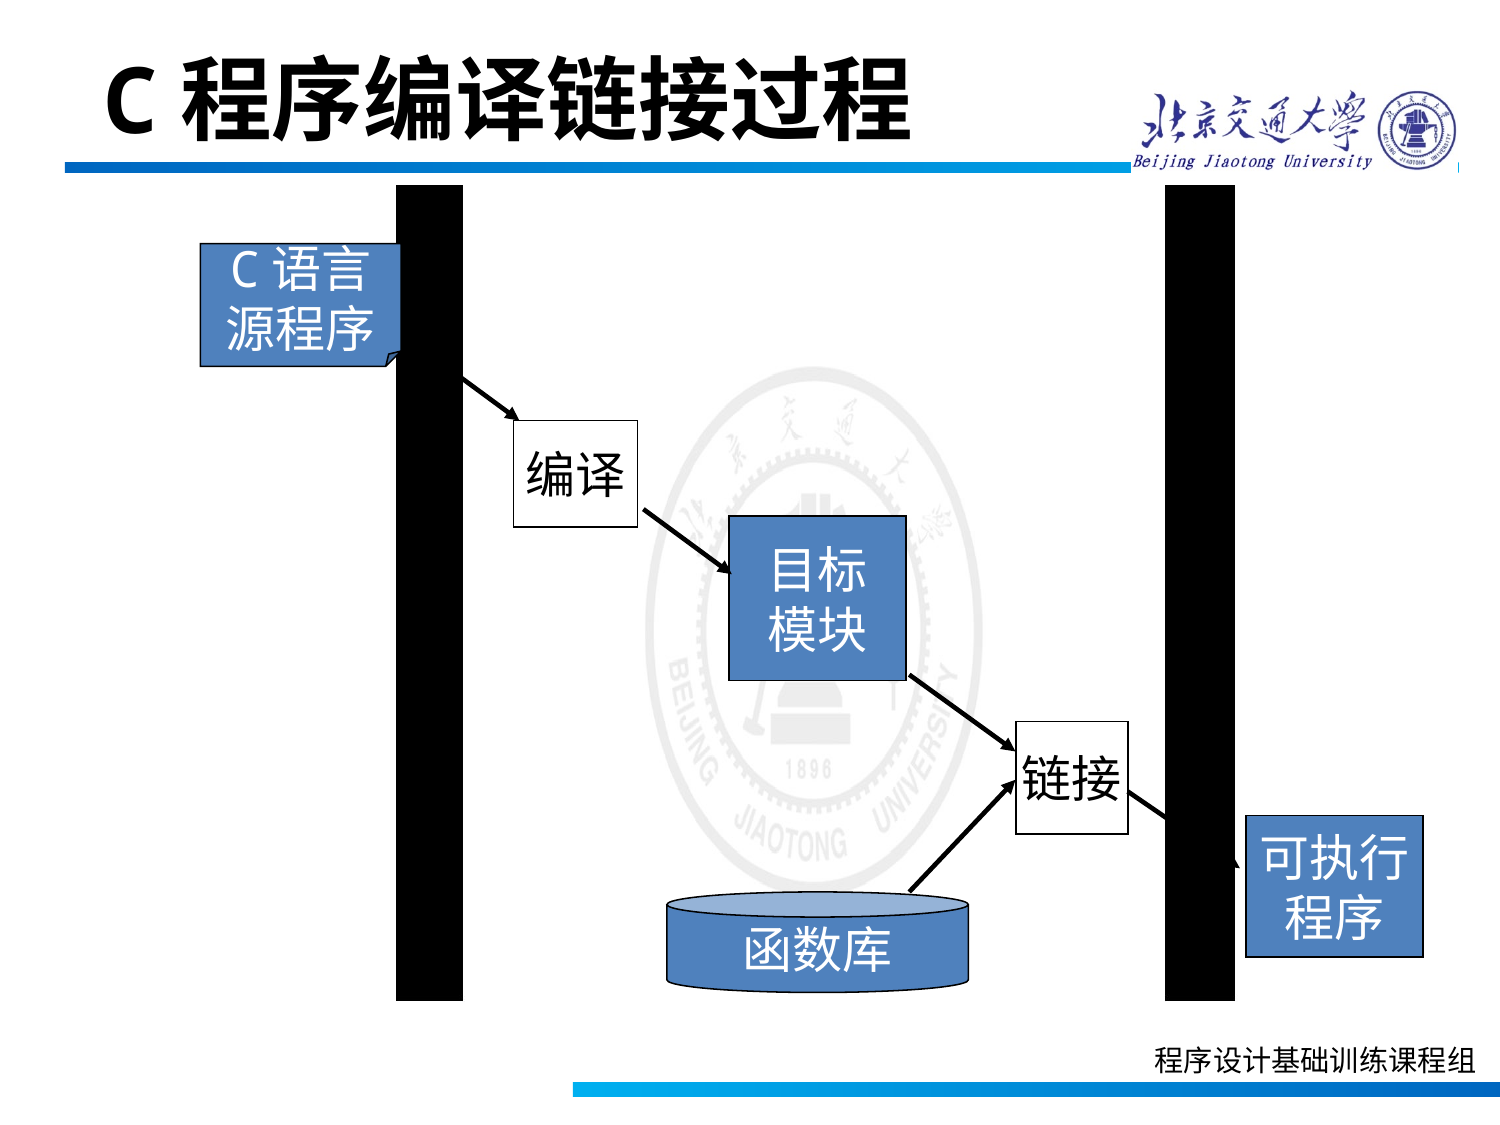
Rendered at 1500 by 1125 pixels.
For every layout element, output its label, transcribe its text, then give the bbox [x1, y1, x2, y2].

text_box 编译 [513, 420, 638, 528]
text_box [407, 337, 520, 421]
text_box C程序编译链接过程 [88, 34, 975, 160]
text_box [909, 779, 1016, 893]
text_box 可执行 程序 [1245, 815, 1424, 958]
text_box 函数库 [666, 891, 969, 993]
picture [1131, 83, 1458, 173]
text_box 目标 模块 [728, 516, 907, 681]
text_box C语言 源程序 [200, 243, 402, 367]
text_box 程序设计基础训练课程组 [1139, 1034, 1495, 1085]
text_box [643, 509, 732, 575]
text_box [1127, 791, 1240, 869]
text_box [909, 674, 1016, 752]
text_box 链接 [1015, 721, 1128, 835]
